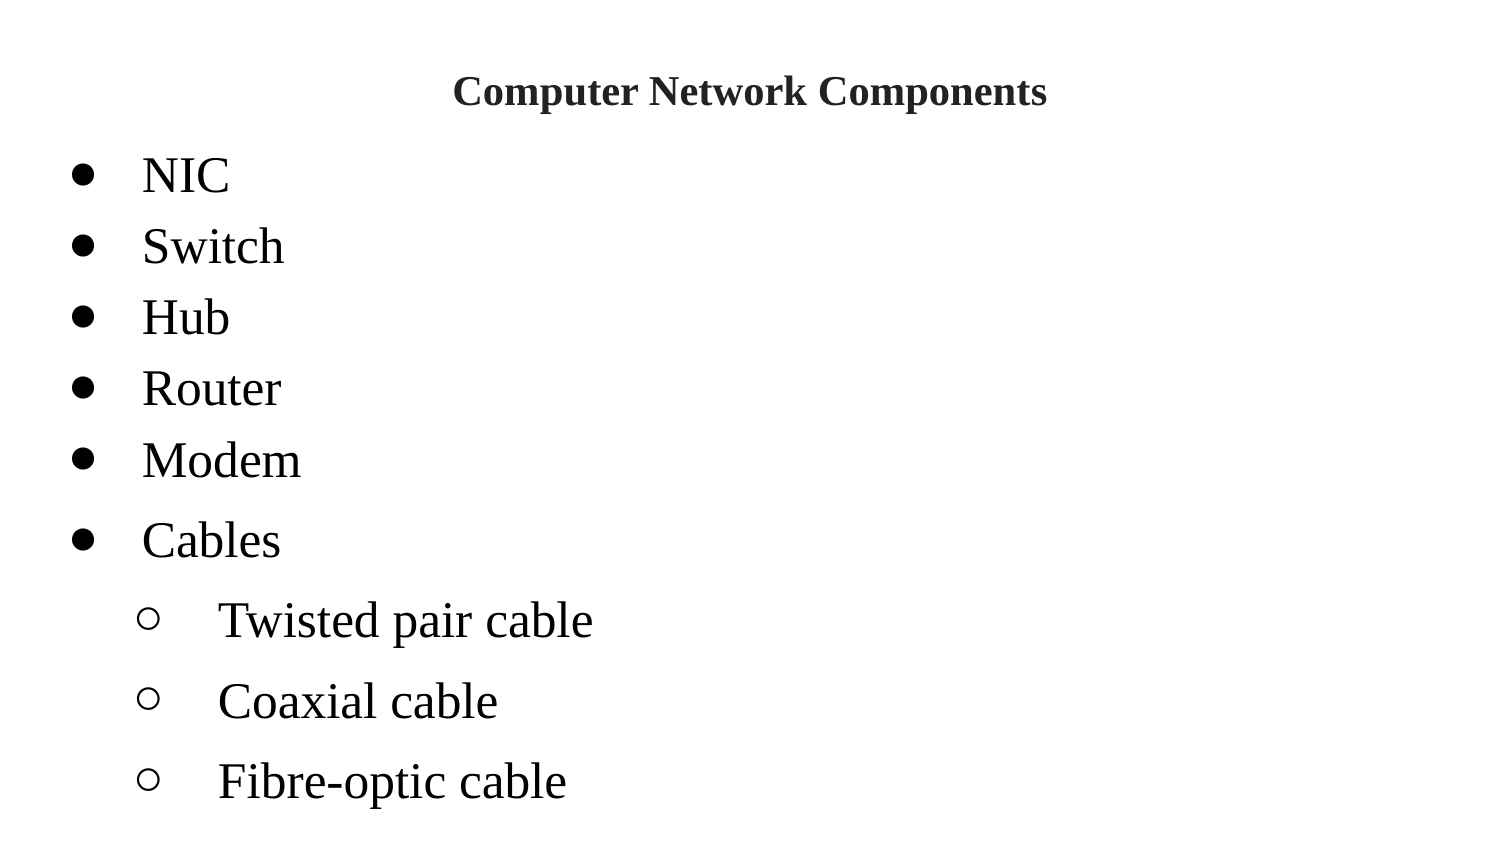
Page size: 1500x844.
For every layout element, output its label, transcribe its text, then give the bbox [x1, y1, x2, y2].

title Computer Network Components [51, 35, 1449, 116]
list NIC Switch Hub Router Modem Cables Twisted pair cable Coaxial cable Fibre-optic cable [51, 116, 1449, 827]
